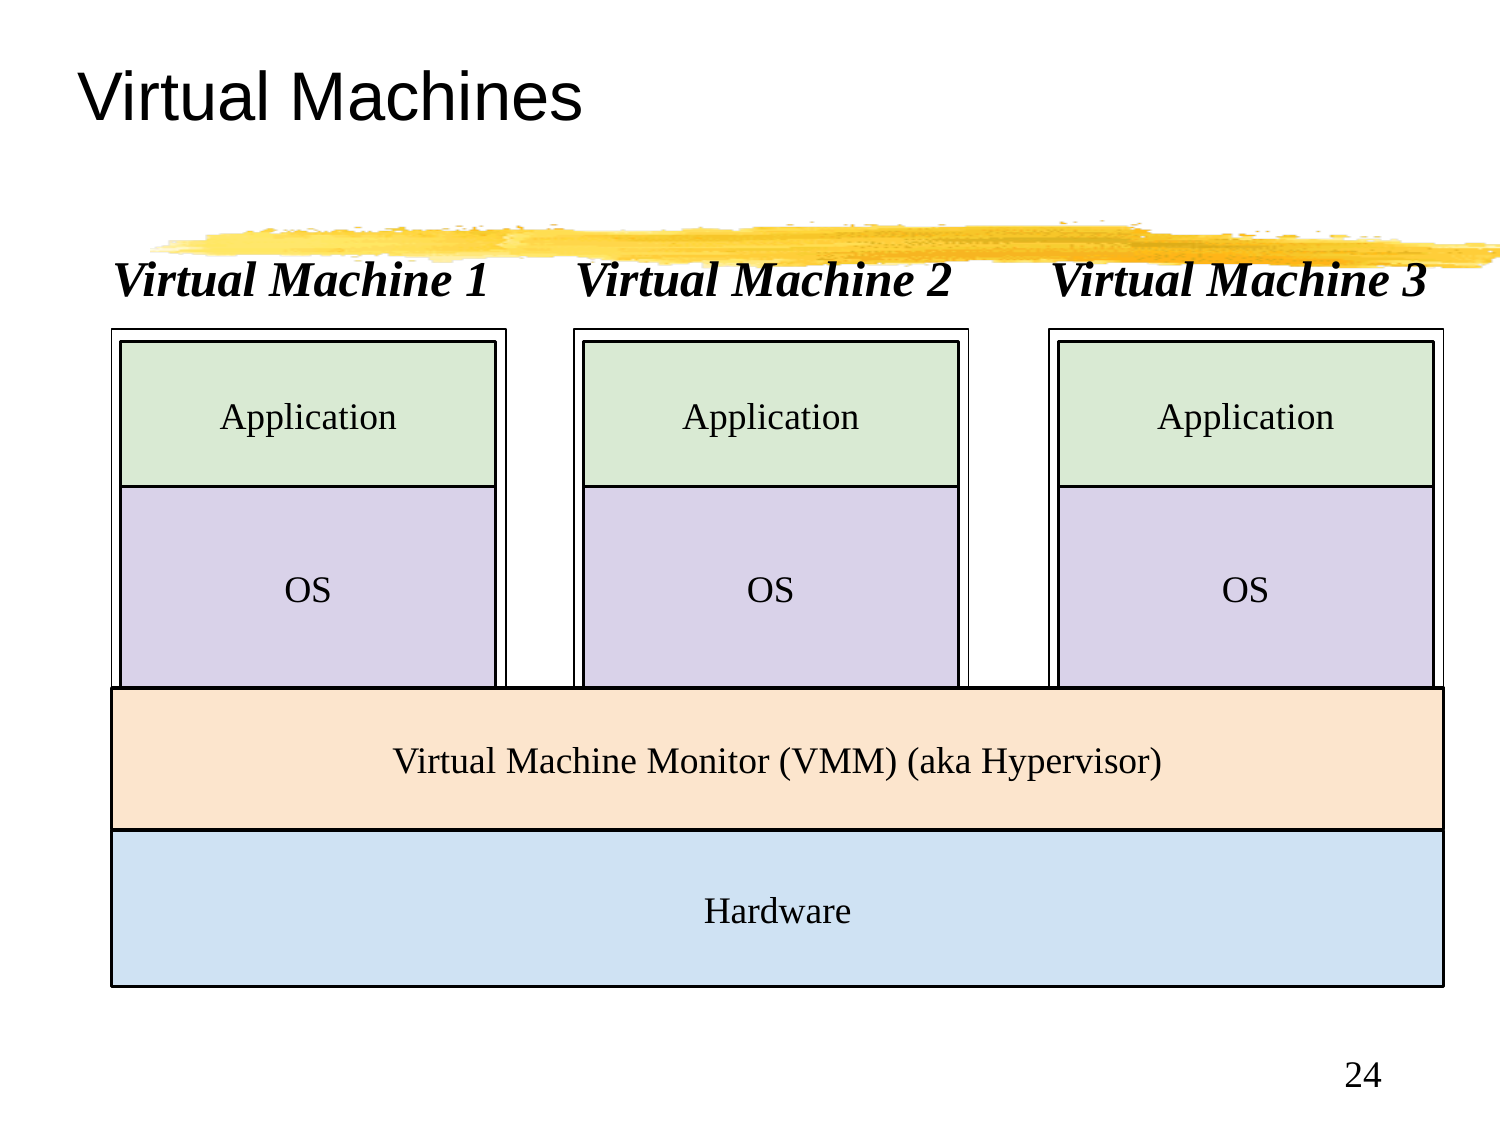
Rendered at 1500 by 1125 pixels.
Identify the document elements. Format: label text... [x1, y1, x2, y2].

text_box 24 [1059, 1042, 1397, 1103]
text_box Hardware [111, 830, 1444, 987]
text_box [574, 329, 969, 689]
text_box [1049, 329, 1444, 689]
text_box Virtual Machine 1 [72, 230, 530, 284]
title Virtual Machines [62, 45, 1413, 150]
text_box Virtual Machine 2 [534, 230, 993, 284]
text_box Virtual Machine 3 [1009, 230, 1468, 284]
text_box [111, 329, 507, 689]
picture [150, 215, 1500, 279]
text_box Virtual Machine Monitor (VMM) (aka Hypervisor) [111, 687, 1444, 830]
